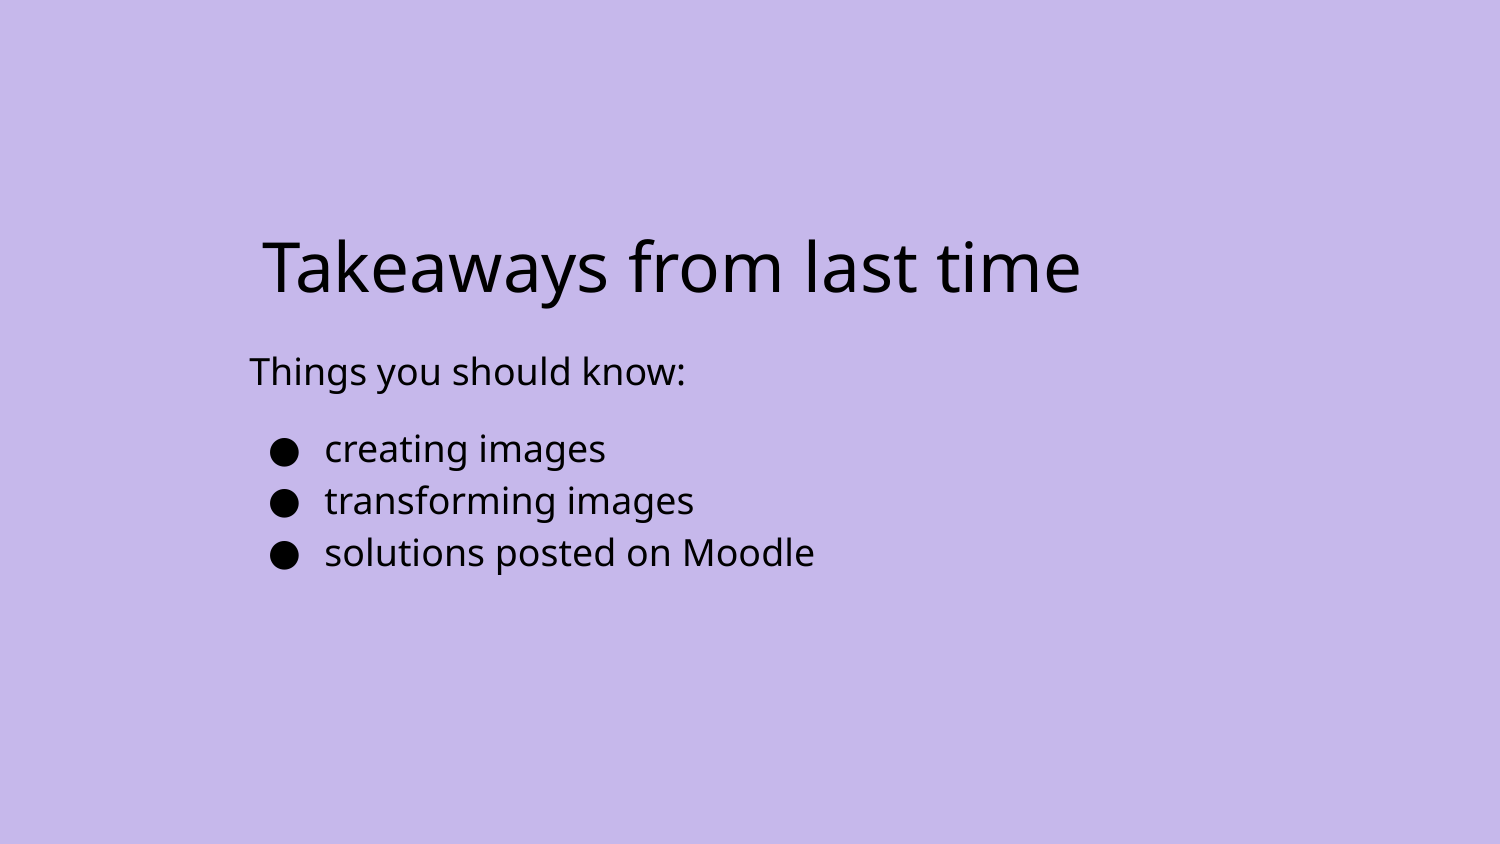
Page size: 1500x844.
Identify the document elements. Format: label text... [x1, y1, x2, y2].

list Things you should know: creating images transforming images solutions posted on Moodle [234, 326, 1280, 772]
title Takeaways from last time [247, 207, 1280, 302]
